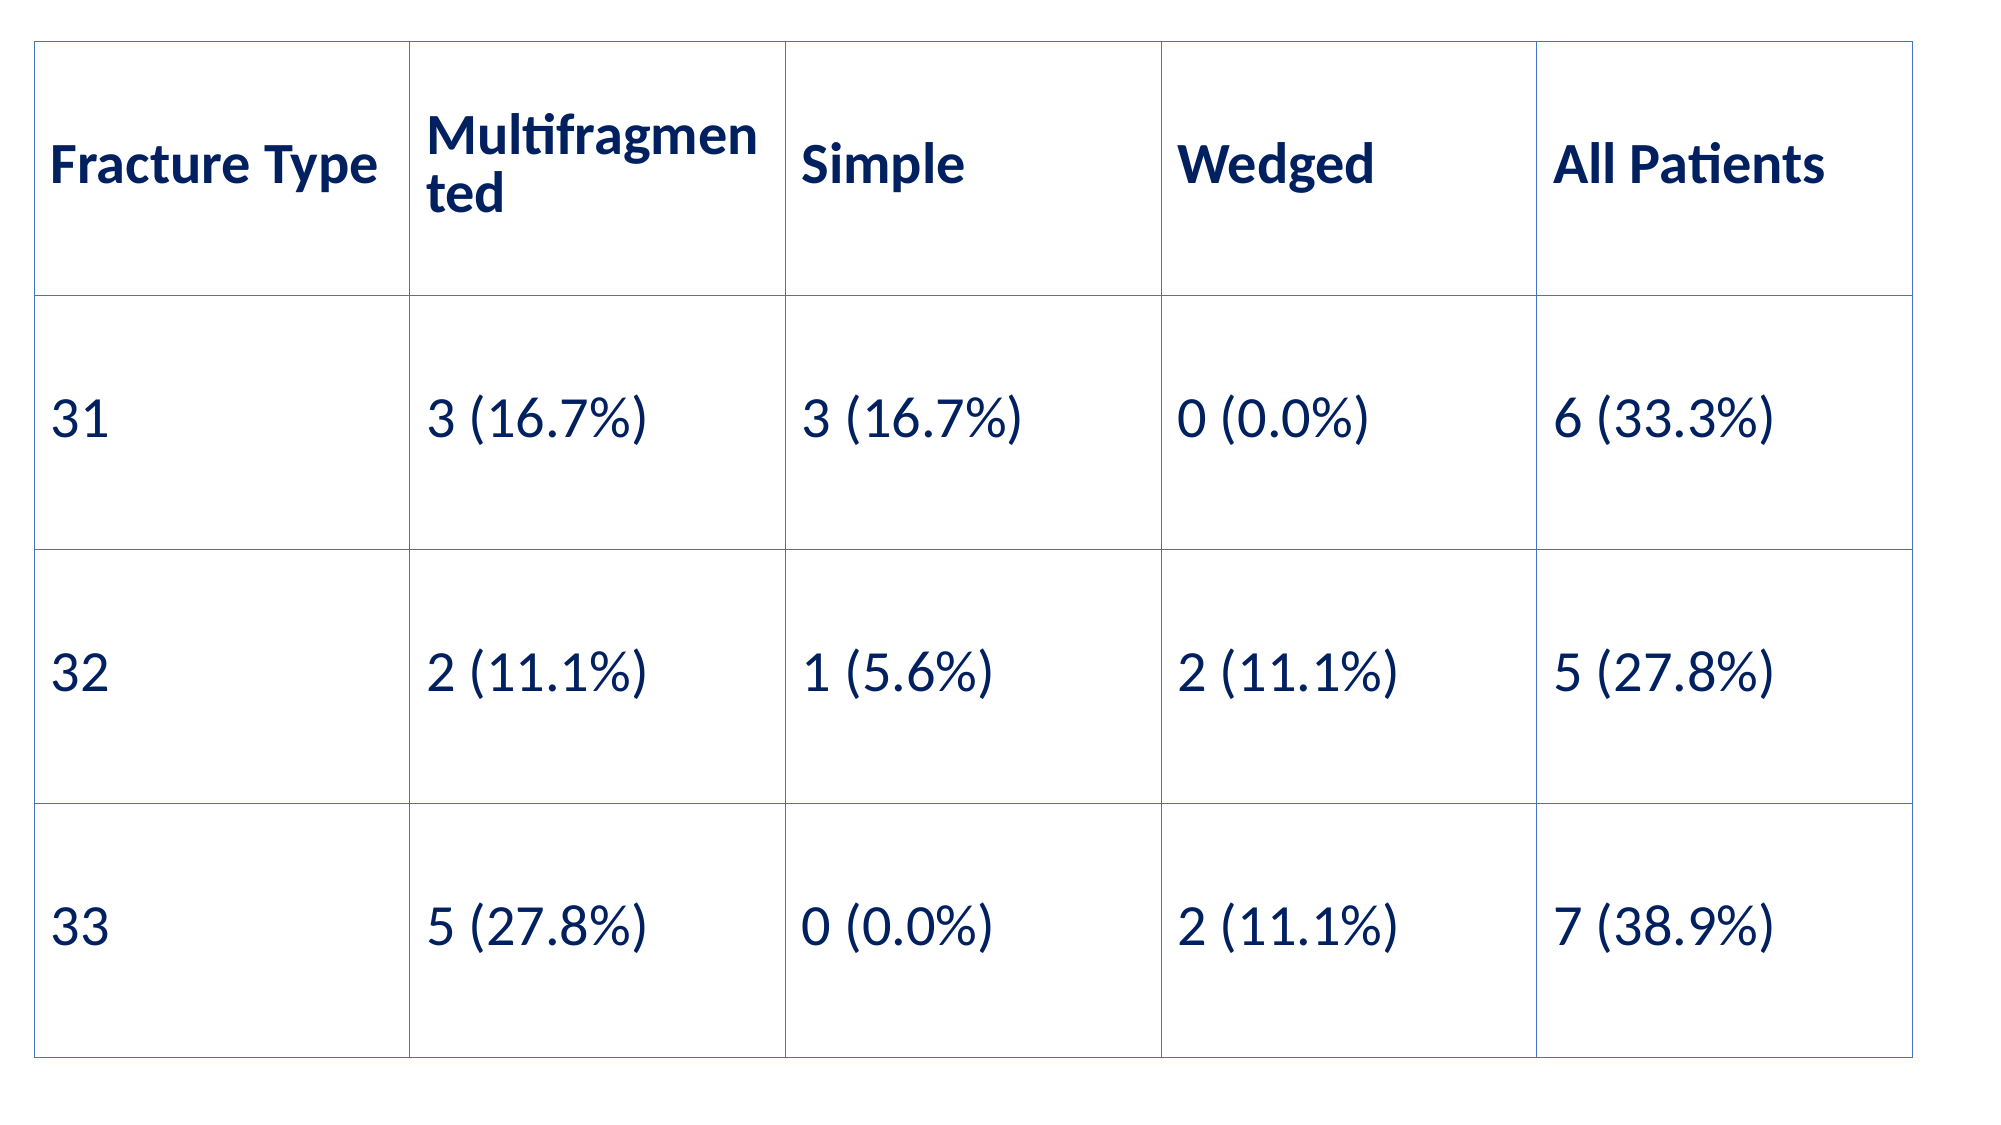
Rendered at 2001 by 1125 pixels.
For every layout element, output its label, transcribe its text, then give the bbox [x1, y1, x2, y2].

table_header Wedged [1162, 42, 1536, 295]
table_header Multifragmented [410, 42, 785, 295]
table_header All Patients [1537, 42, 1912, 295]
table_cell 2 (11.1%) [1162, 550, 1536, 803]
table_cell 2 (11.1%) [410, 550, 785, 803]
table_cell 5 (27.8%) [1537, 550, 1912, 803]
table_cell 3 (16.7%) [410, 296, 785, 549]
table_cell 32 [35, 550, 409, 803]
table_cell 5 (27.8%) [410, 804, 785, 1057]
table_cell 2 (11.1%) [1162, 804, 1536, 1057]
table_cell 3 (16.7%) [786, 296, 1161, 549]
table_cell 0 (0.0%) [1162, 296, 1536, 549]
table_cell 1 (5.6%) [786, 550, 1161, 803]
table_cell 6 (33.3%) [1537, 296, 1912, 549]
table_cell 31 [35, 296, 409, 549]
table_cell 0 (0.0%) [786, 804, 1161, 1057]
table_header Fracture Type [35, 42, 409, 295]
table_header Simple [786, 42, 1161, 295]
table_cell 7 (38.9%) [1537, 804, 1912, 1057]
table_cell 33 [35, 804, 409, 1057]
